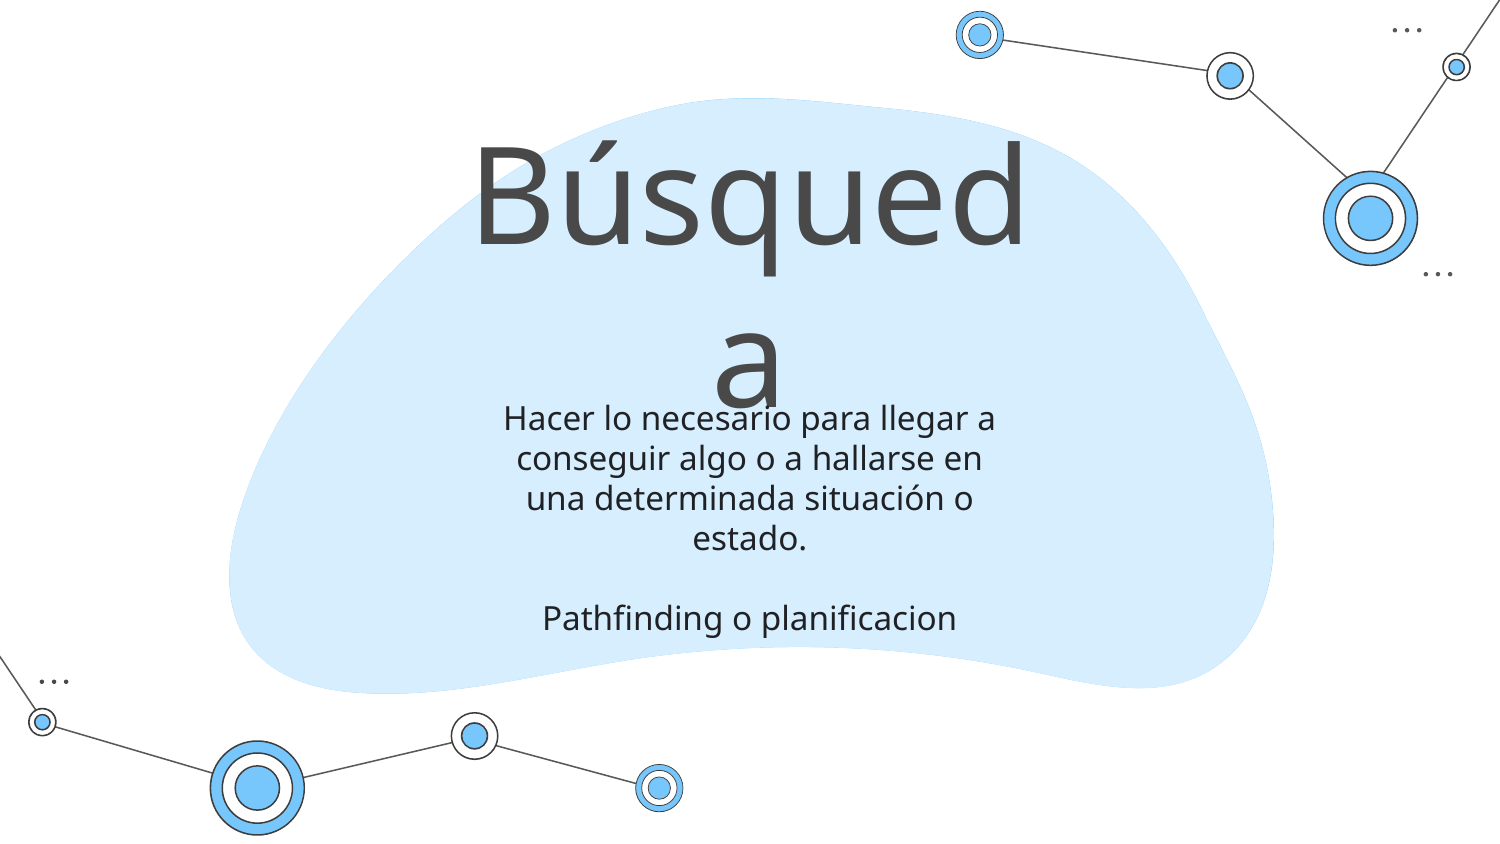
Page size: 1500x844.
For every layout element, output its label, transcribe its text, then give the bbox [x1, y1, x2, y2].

title Búsqueda [429, 115, 1071, 428]
subtitle Hacer lo necesario para llegar a conseguir algo o a hallarse en una determinada situación o estado. Pathfinding o planificacion [481, 382, 1019, 525]
